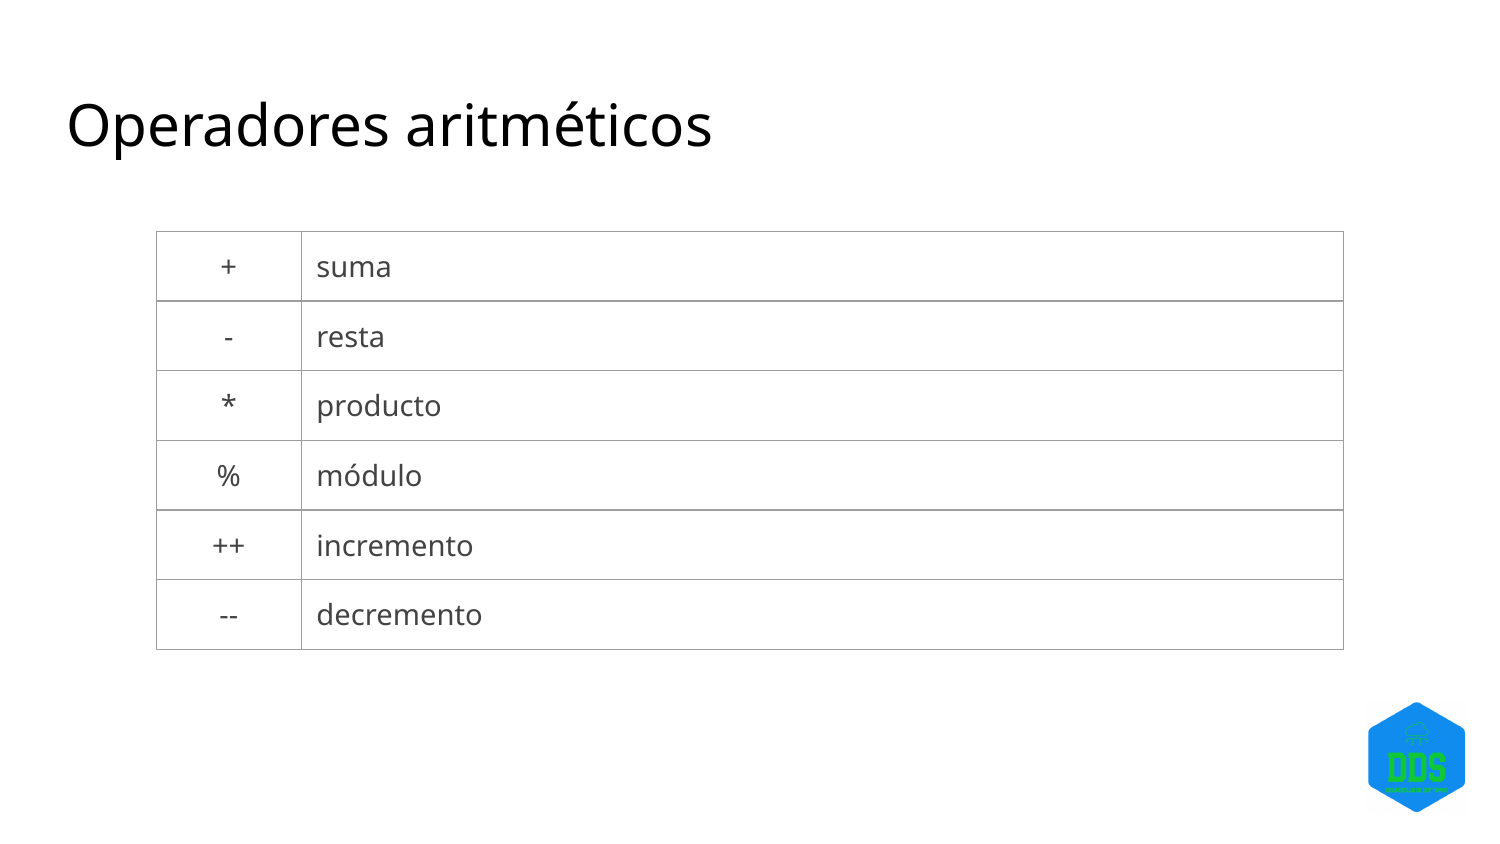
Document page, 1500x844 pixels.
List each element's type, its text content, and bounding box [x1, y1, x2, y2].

table_cell incremento [302, 511, 1343, 579]
table_cell * [157, 371, 301, 440]
table_cell módulo [302, 441, 1343, 509]
table_cell decremento [302, 580, 1343, 649]
picture [1366, 699, 1467, 814]
table_cell resta [302, 302, 1343, 370]
table_cell % [157, 441, 301, 509]
table_header + [157, 232, 301, 300]
table_cell ++ [157, 511, 301, 579]
table_cell -- [157, 580, 301, 649]
title Operadores aritméticos [51, 72, 1449, 167]
table_cell producto [302, 371, 1343, 440]
table_cell - [157, 302, 301, 370]
table_header suma [302, 232, 1343, 300]
